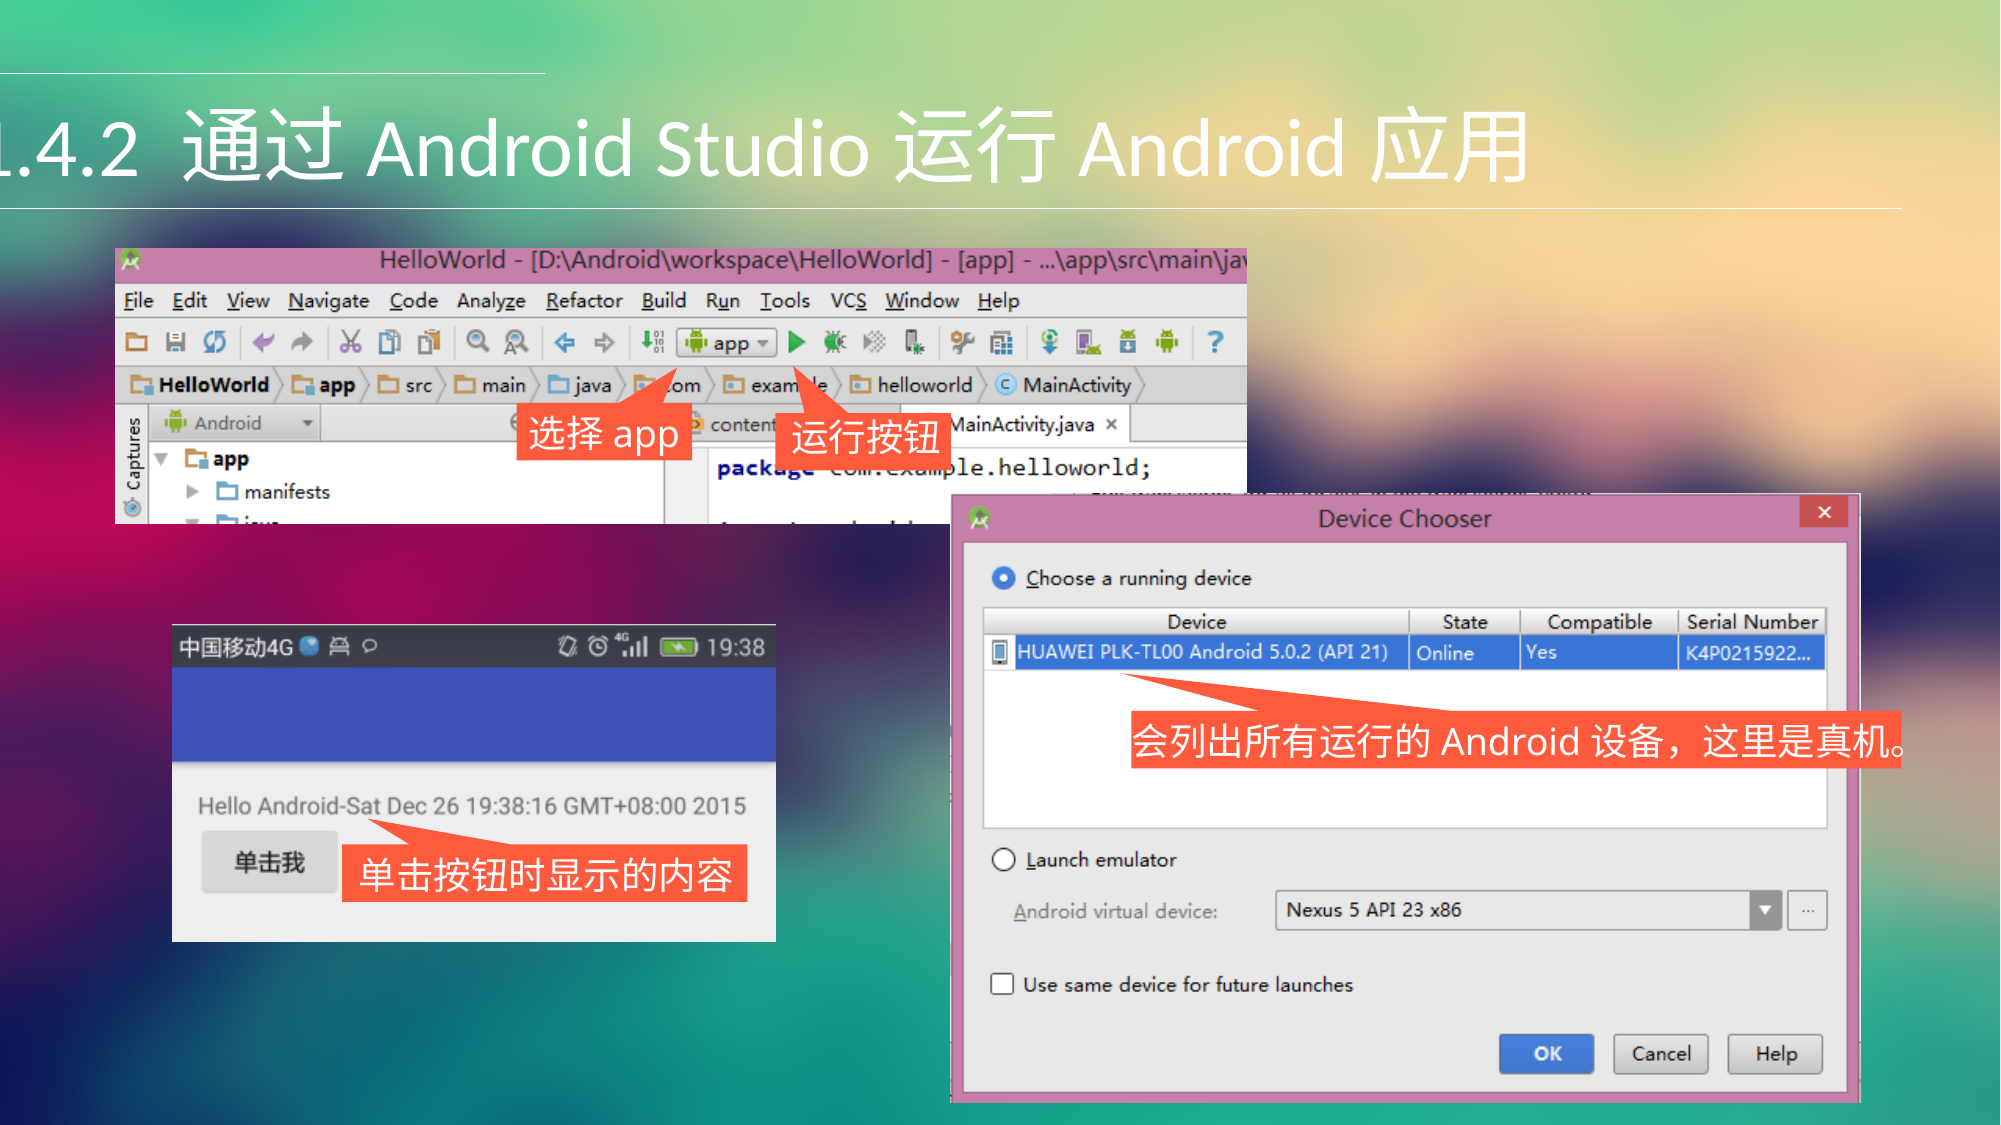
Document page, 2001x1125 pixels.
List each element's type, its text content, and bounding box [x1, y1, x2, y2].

text_box 1.4.2 通过Android Studio运行Android应用 [0, 85, 1551, 201]
text_box 会列出所有运行的Android设备，这里是真机。 [1861, 710, 1943, 771]
picture [0, 0, 2001, 1125]
